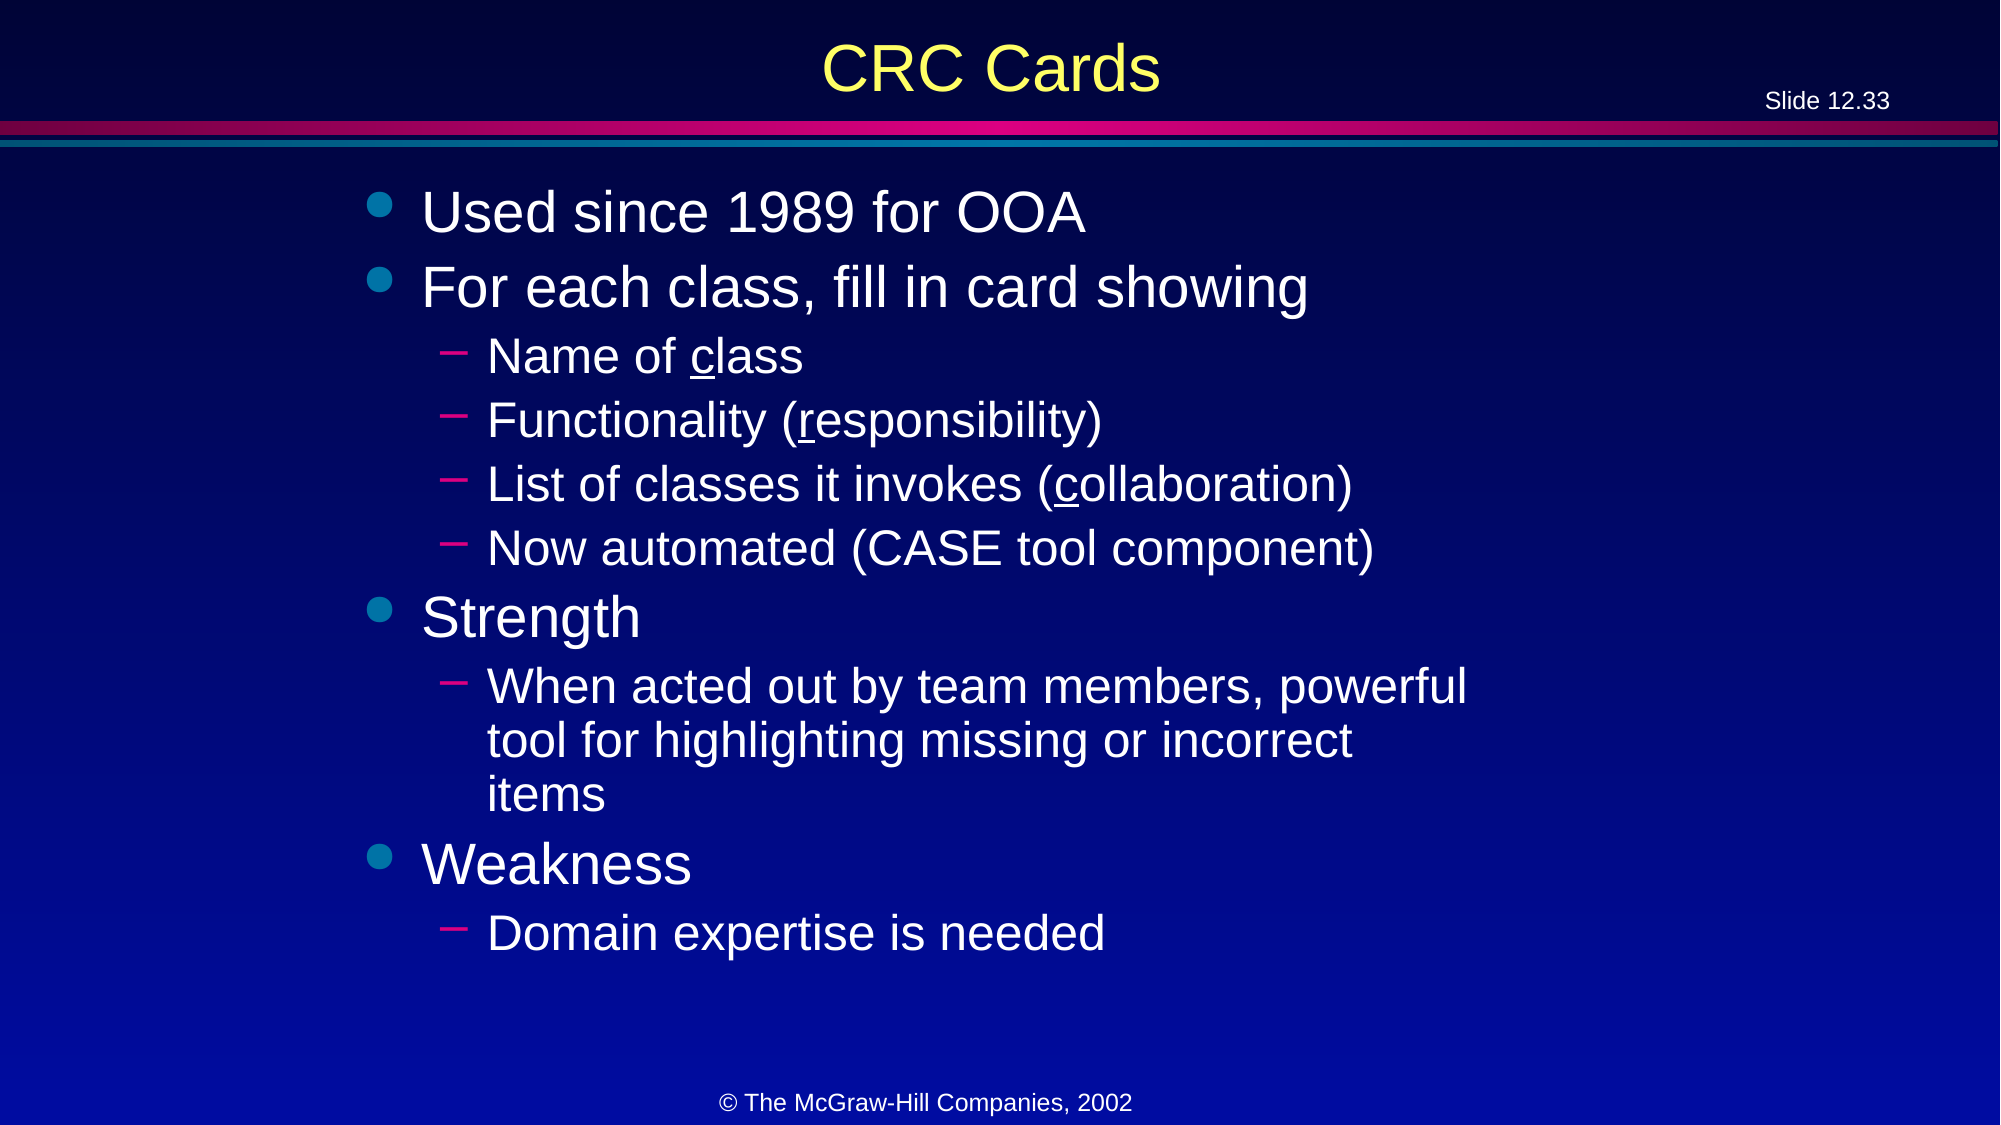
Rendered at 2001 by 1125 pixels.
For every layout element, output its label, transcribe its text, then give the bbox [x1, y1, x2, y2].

list Used since 1989 for OOA For each class, fill in card showing Name of class Functionality (responsibility) List of classes it invokes (collaboration) Now automated (CASE tool component) Strength When acted out by team members, powerful tool for highlighting missing or incorrect items Weakness Domain expertise is needed [350, 175, 1490, 1013]
title CRC Cards [0, 37, 1984, 113]
